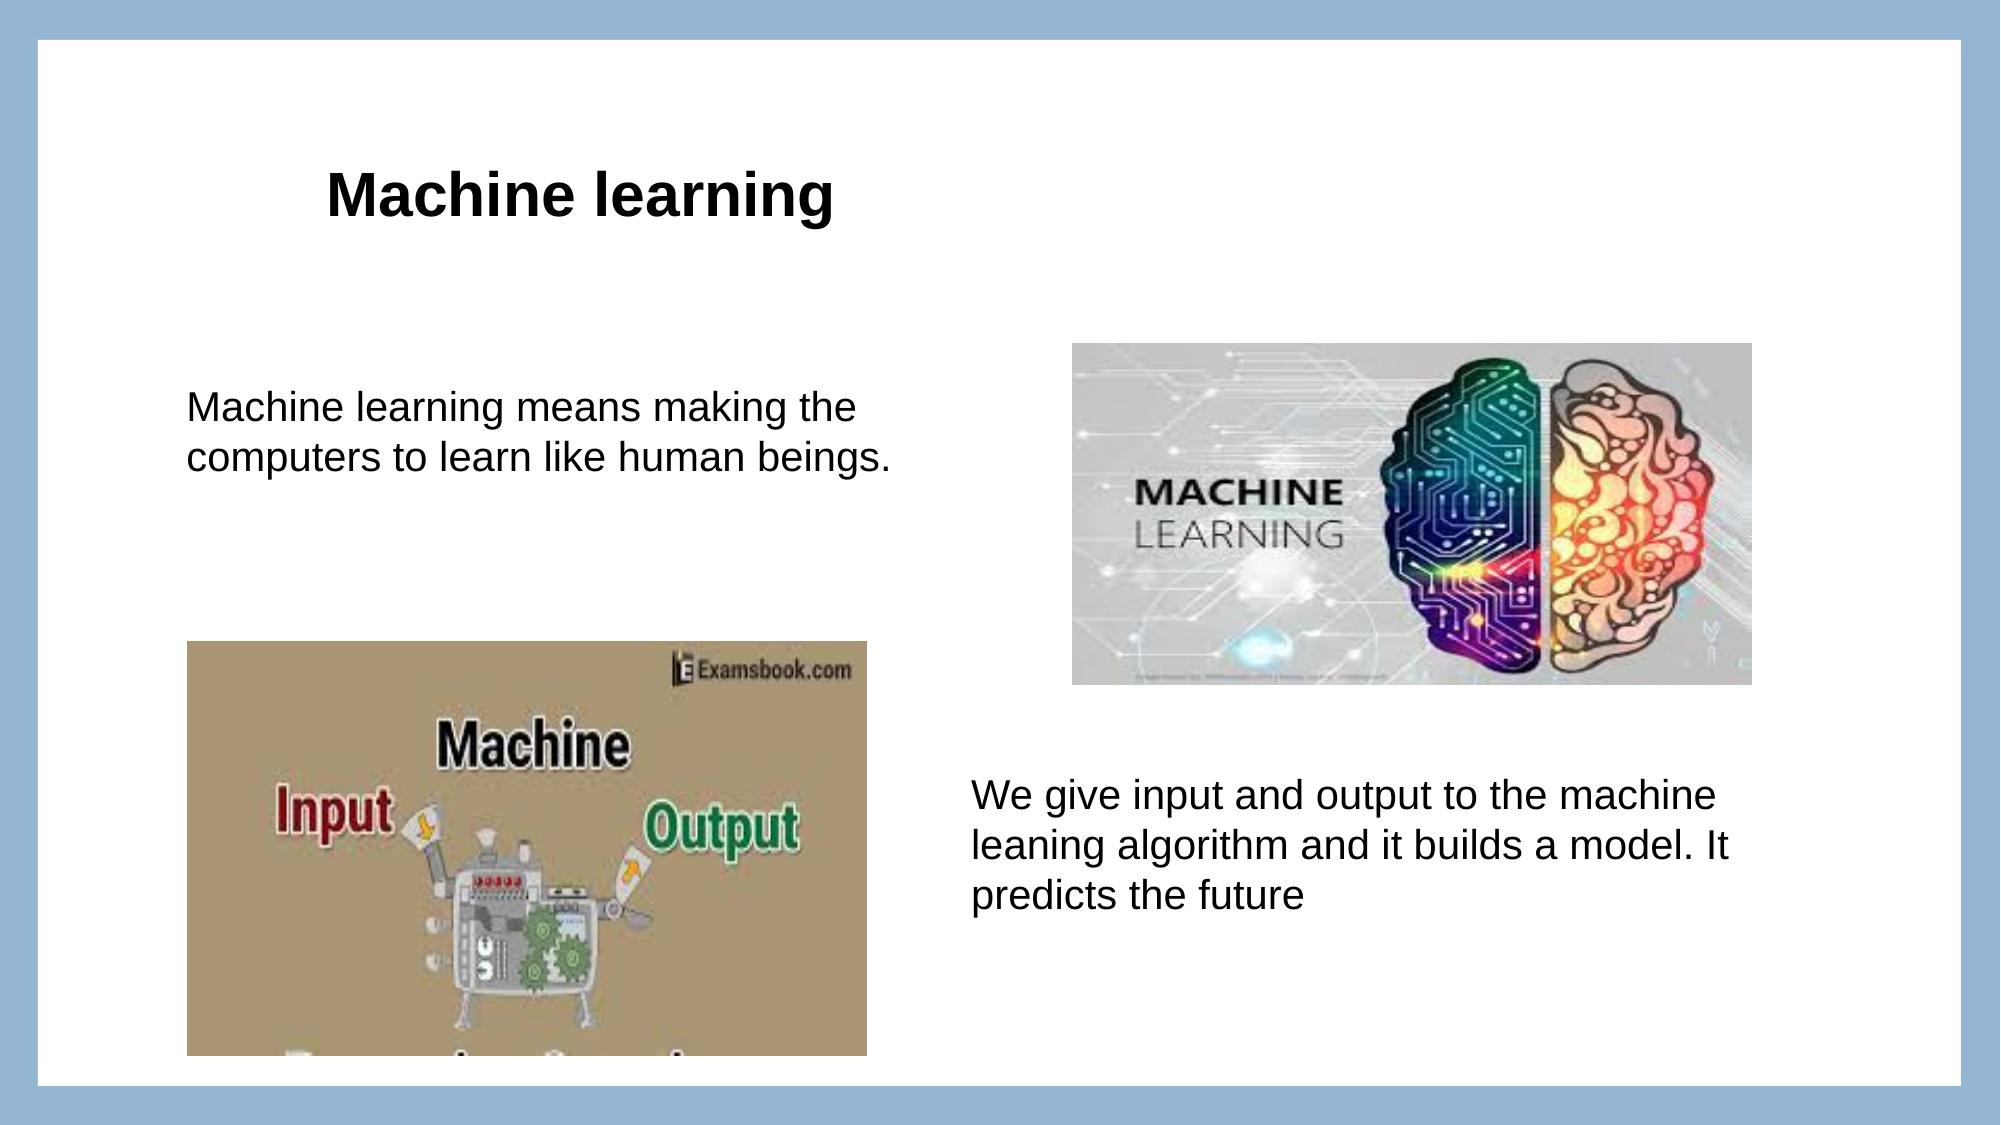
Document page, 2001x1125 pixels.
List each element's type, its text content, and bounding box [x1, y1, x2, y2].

title Machine learning [326, 75, 1140, 320]
picture [1072, 343, 1752, 685]
text_box We give input and output to the machine leaning algorithm and it builds a model. It predicts the future [956, 760, 1869, 926]
text_box Machine learning means making the computers to learn like human beings. [171, 372, 1000, 487]
picture [186, 641, 867, 1056]
